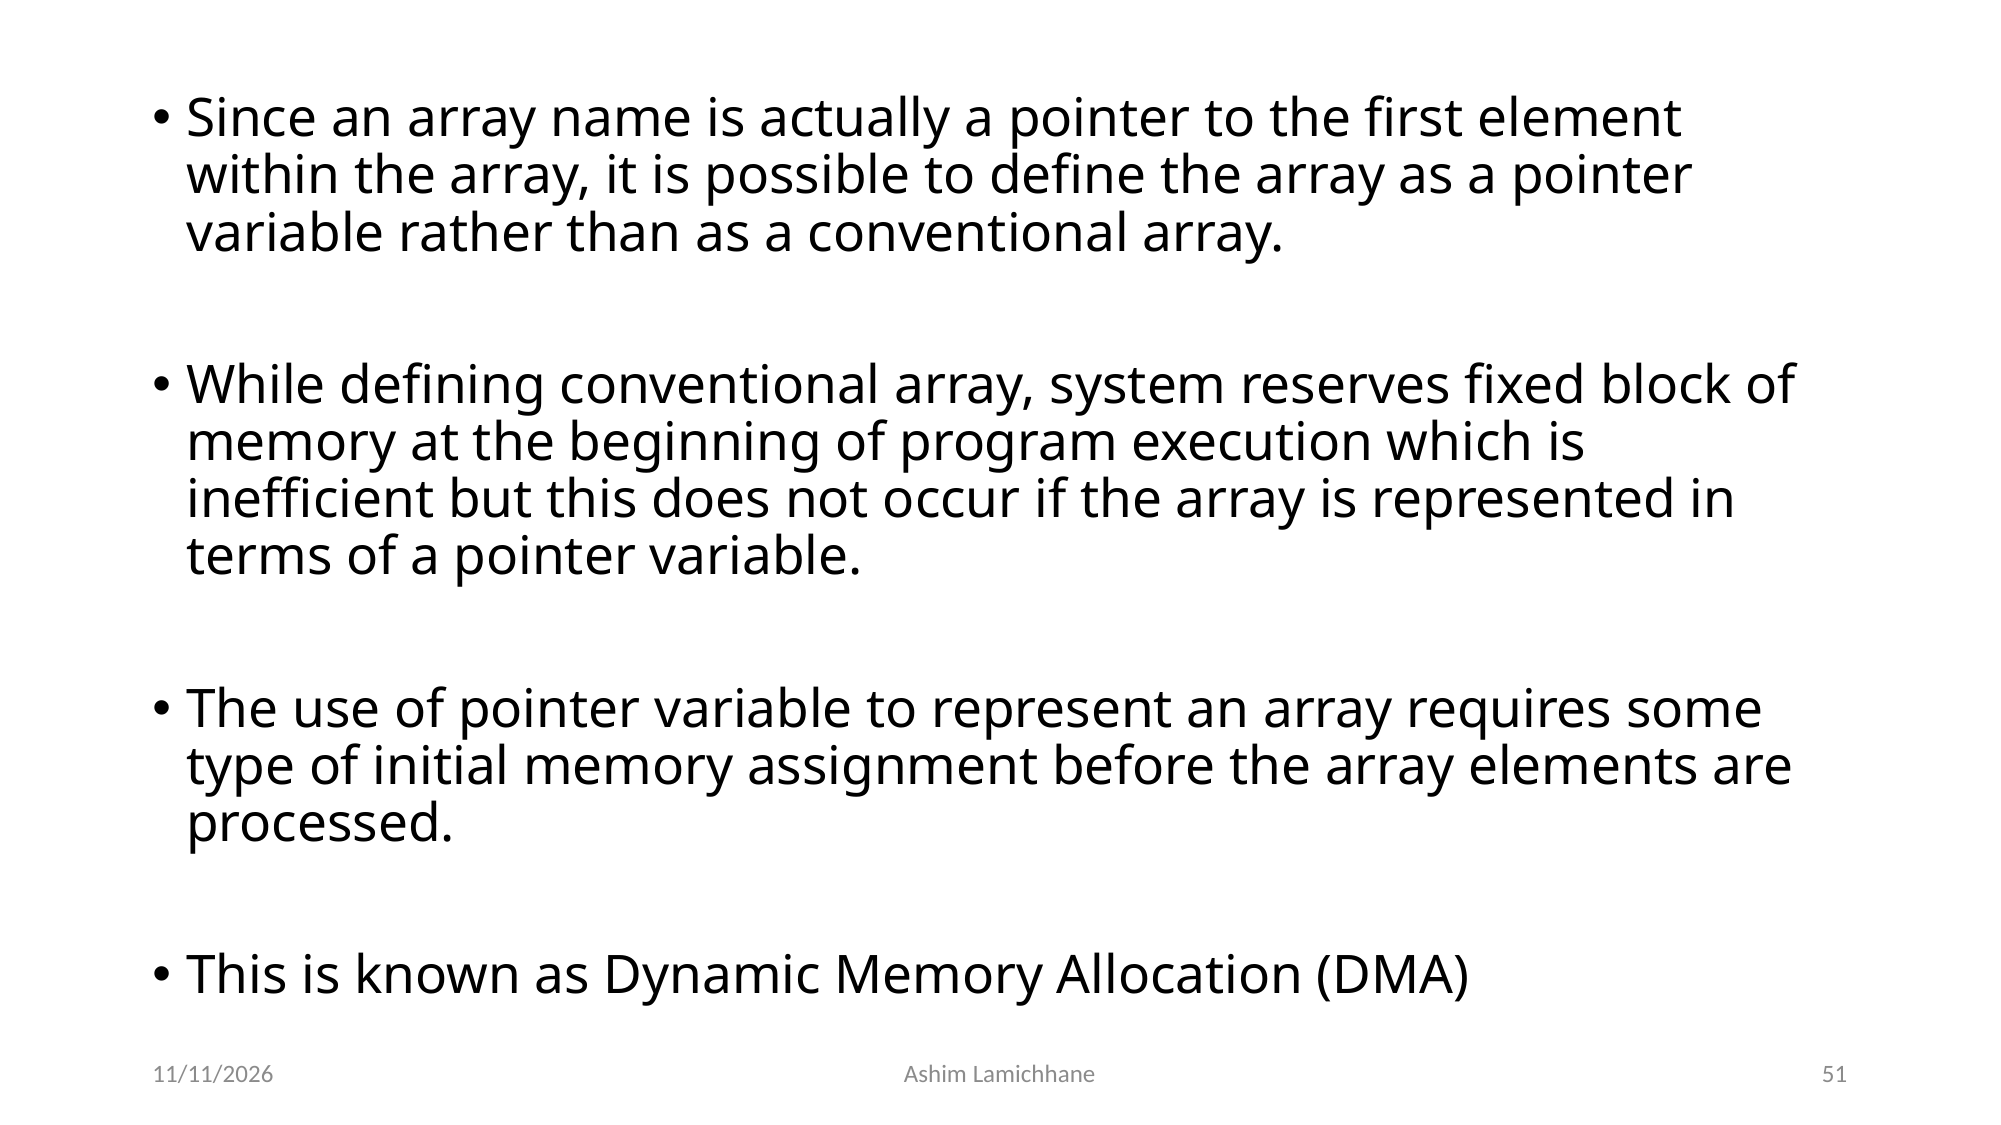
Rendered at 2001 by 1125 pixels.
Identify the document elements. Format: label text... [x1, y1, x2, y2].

list Since an array name is actually a pointer to the first element within the array, it is possible to define the array as a pointer variable rather than as a conventional array. While defining conventional array, system reserves fixed block of memory at the beginning of program execution which is inefficient but this does not occur if the array is represented in terms of a pointer variable. The use of pointer variable to represent an array requires some type of initial memory assignment before the array elements are processed. This is known as Dynamic Memory Allocation (DMA) [137, 83, 1863, 1014]
footer Ashim Lamichhane [662, 1042, 1338, 1103]
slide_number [137, 1042, 588, 1103]
slide_number 51 [1412, 1042, 1863, 1103]
